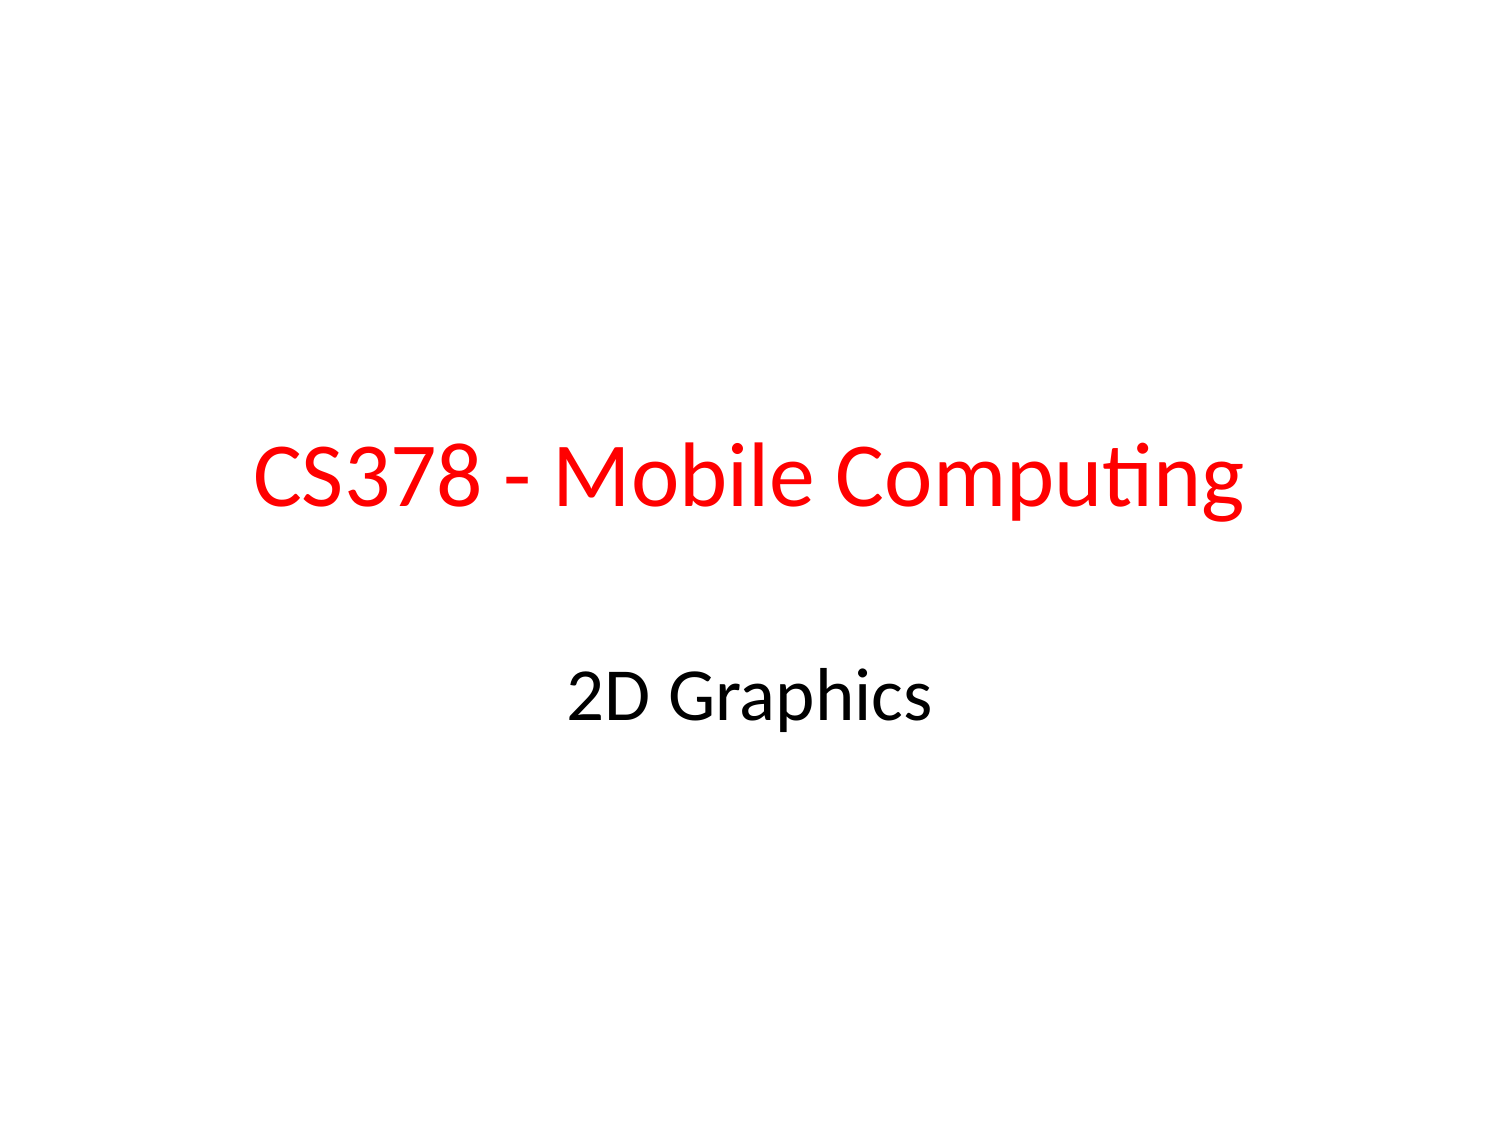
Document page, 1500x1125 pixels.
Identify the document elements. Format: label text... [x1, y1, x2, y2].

title CS378 - Mobile Computing [112, 349, 1388, 591]
subtitle 2D Graphics [225, 637, 1275, 925]
